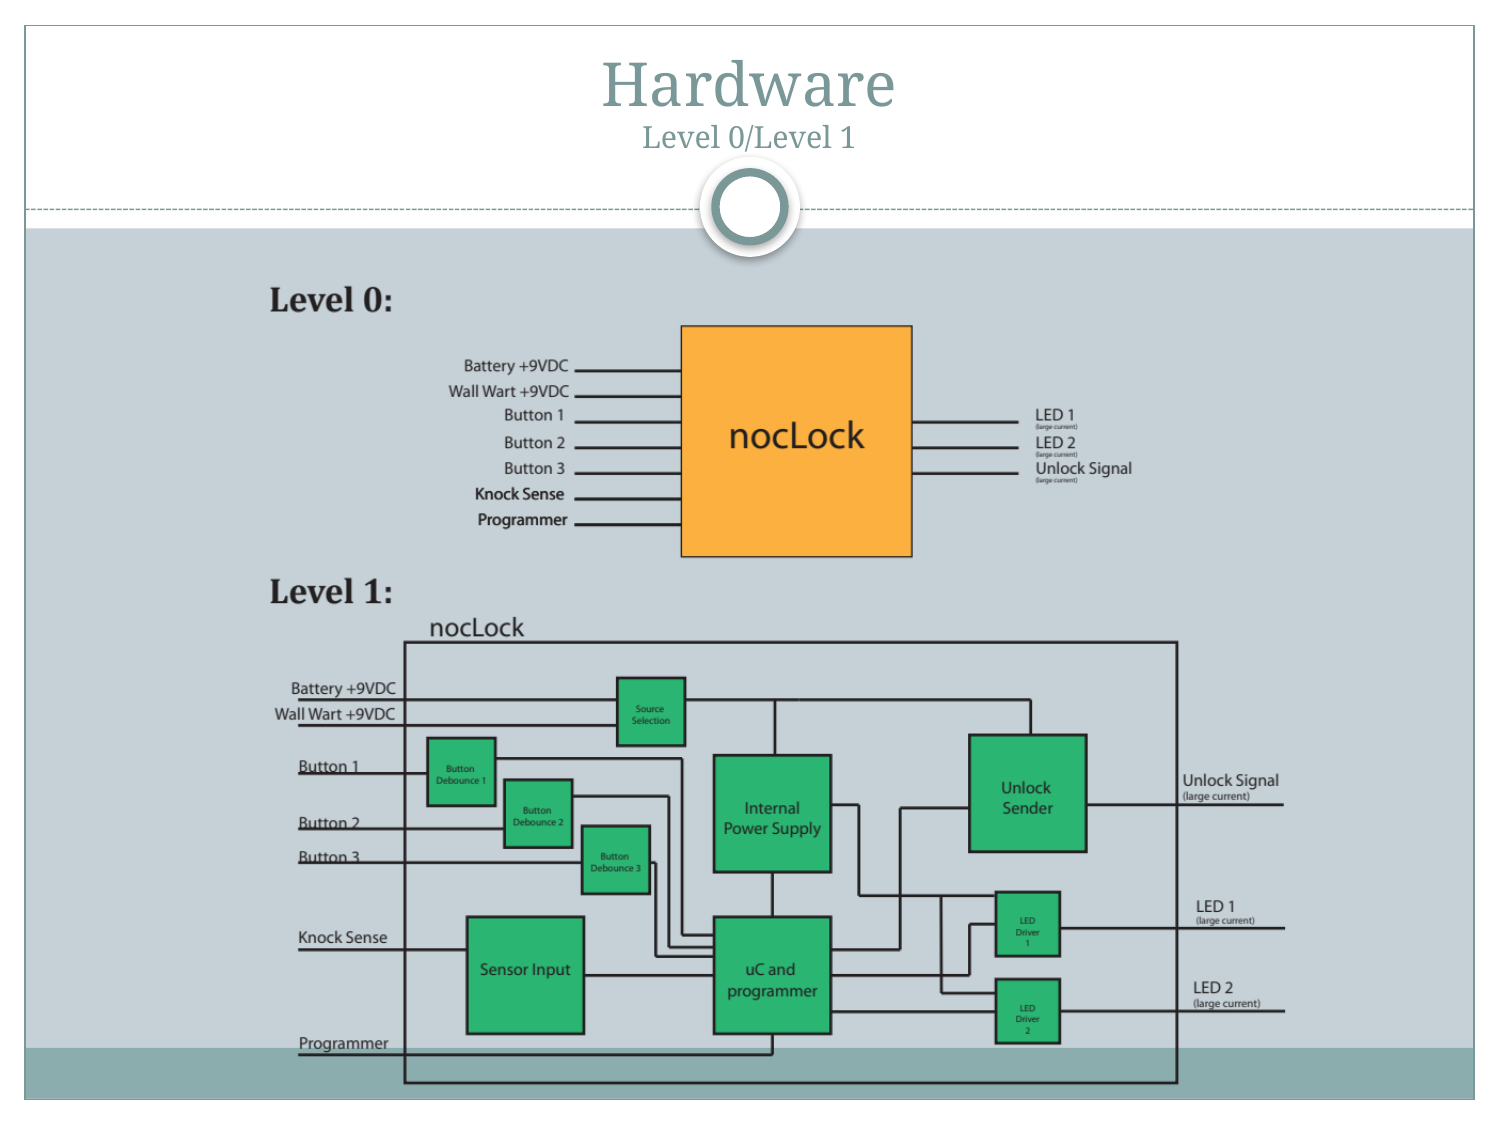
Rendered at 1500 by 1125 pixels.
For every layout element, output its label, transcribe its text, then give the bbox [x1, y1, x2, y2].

picture [204, 242, 1330, 1112]
title Hardware Level 0/Level 1 [49, 37, 1450, 162]
